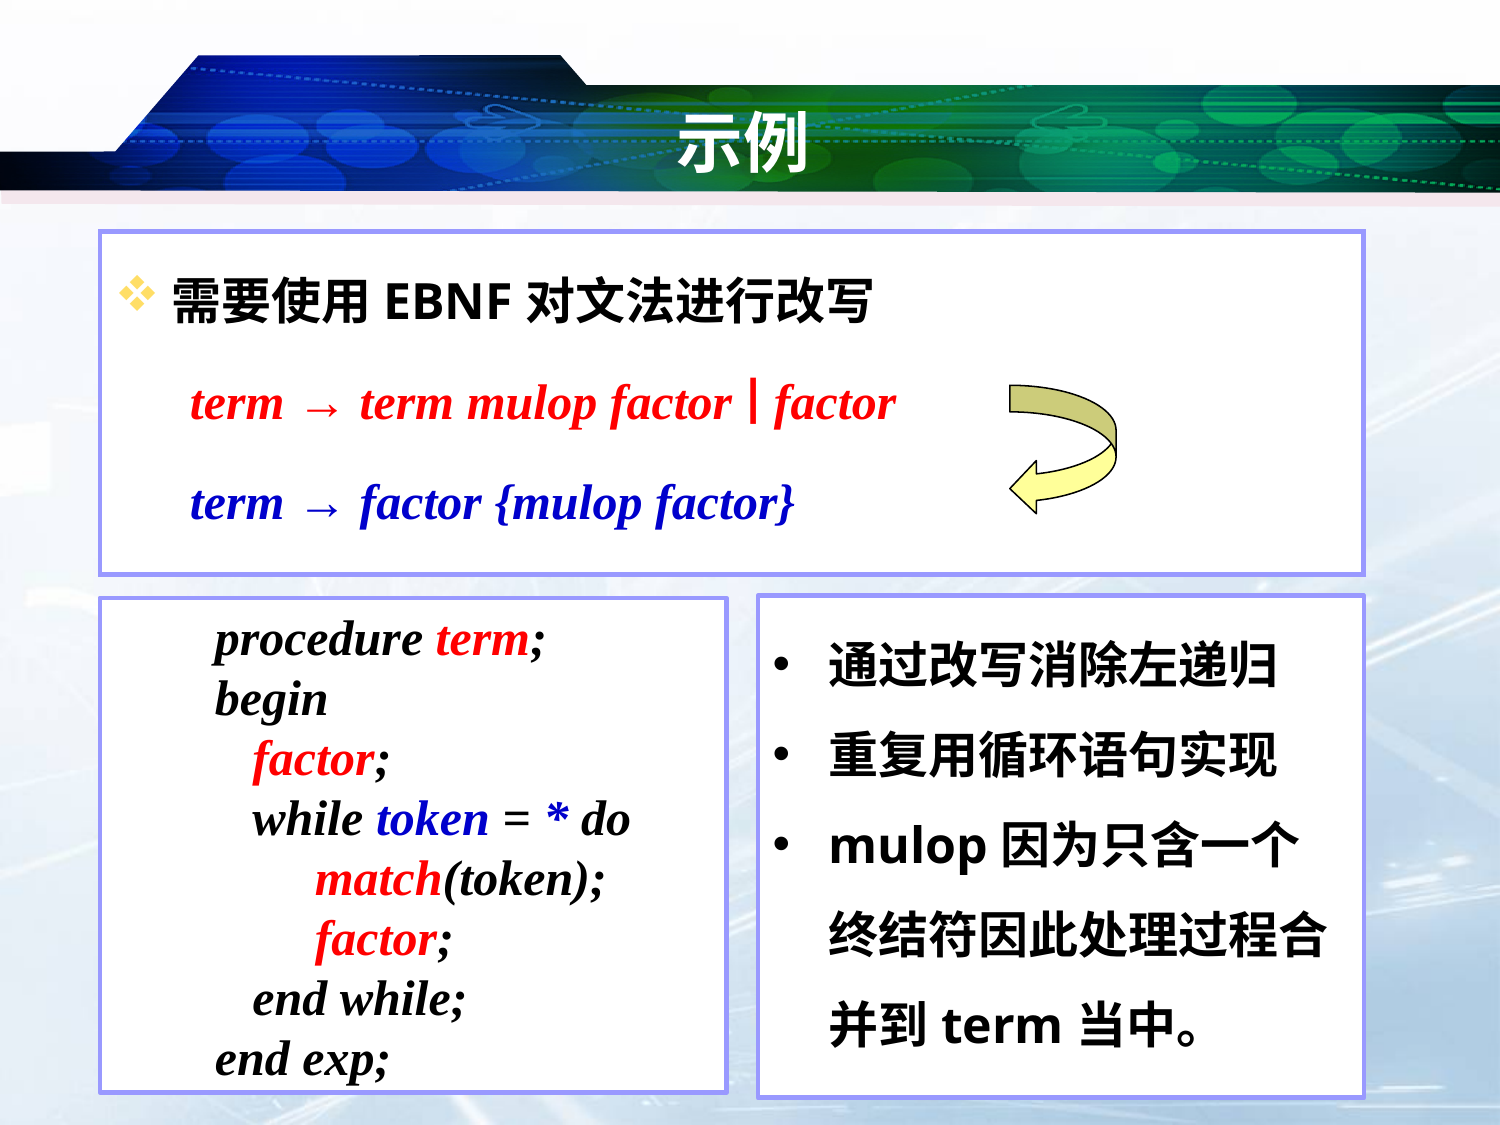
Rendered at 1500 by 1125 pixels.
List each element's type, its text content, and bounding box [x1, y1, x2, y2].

text_box procedure term; begin factor; while token = * do match(token); factor; end while; end exp; [99, 597, 727, 1093]
text_box [1009, 385, 1117, 514]
title 示例 [99, 94, 1388, 188]
text_box 需要使用EBNF对文法进行改写 term → term mulop factor ∣ factor term → factor {mulop factor} [99, 231, 1364, 575]
picture [0, 0, 1500, 1125]
text_box 通过改写消除左递归 重复用循环语句实现 mulop因为只含一个终结符因此处理过程合并到term当中。 [757, 595, 1364, 1098]
